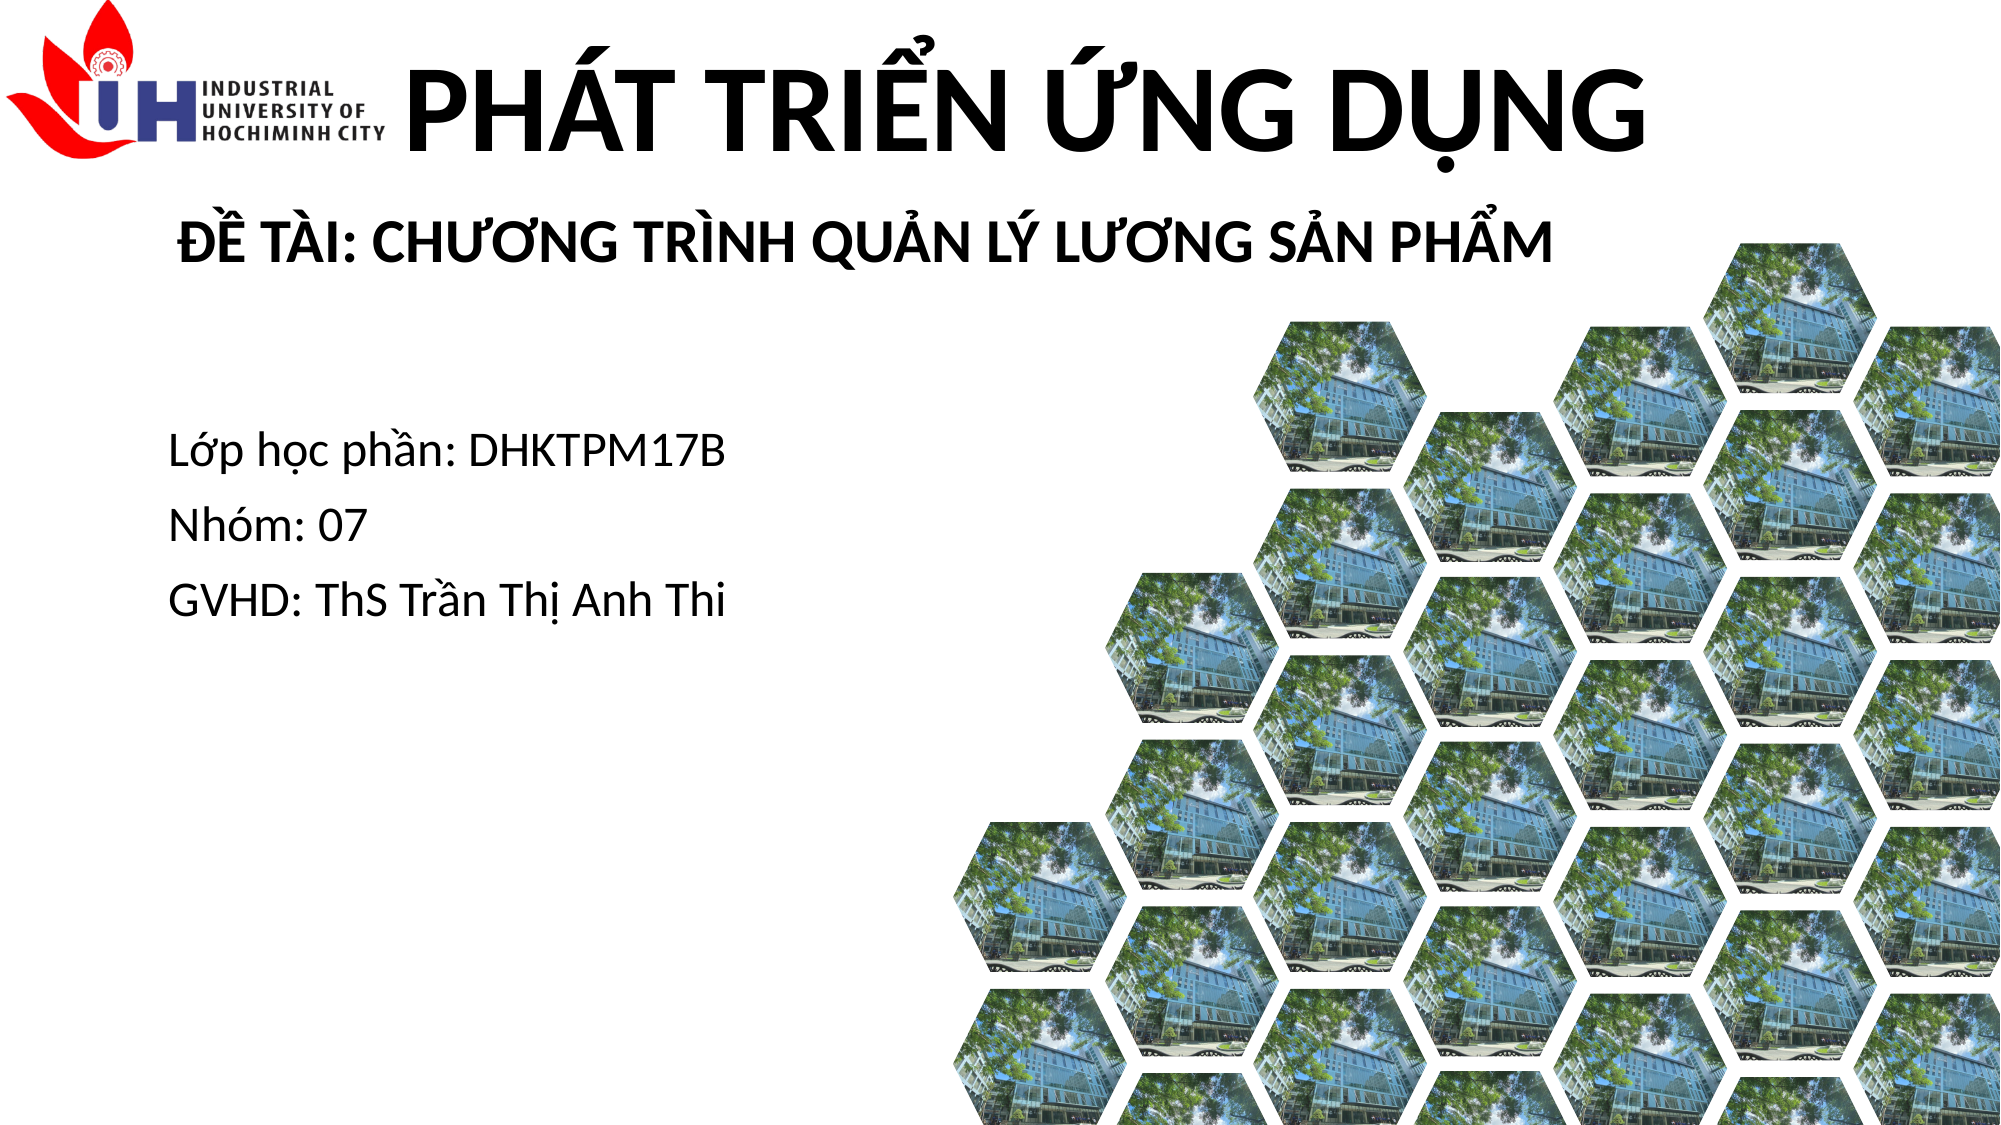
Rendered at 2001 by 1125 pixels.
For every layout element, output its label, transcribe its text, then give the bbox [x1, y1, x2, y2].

subtitle ĐỀ TÀI: CHƯƠNG TRÌNH QUẢN LÝ LƯƠNG SẢN PHẨM [130, 201, 1603, 386]
text_box Lớp học phần: DHKTPM17B Nhóm: 07 GVHD: ThS Trần Thị Anh Thi [153, 415, 953, 688]
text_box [953, 243, 2000, 1125]
title PHÁT TRIỂN ỨNG DỤNG [276, 0, 1777, 187]
picture [0, 0, 395, 163]
